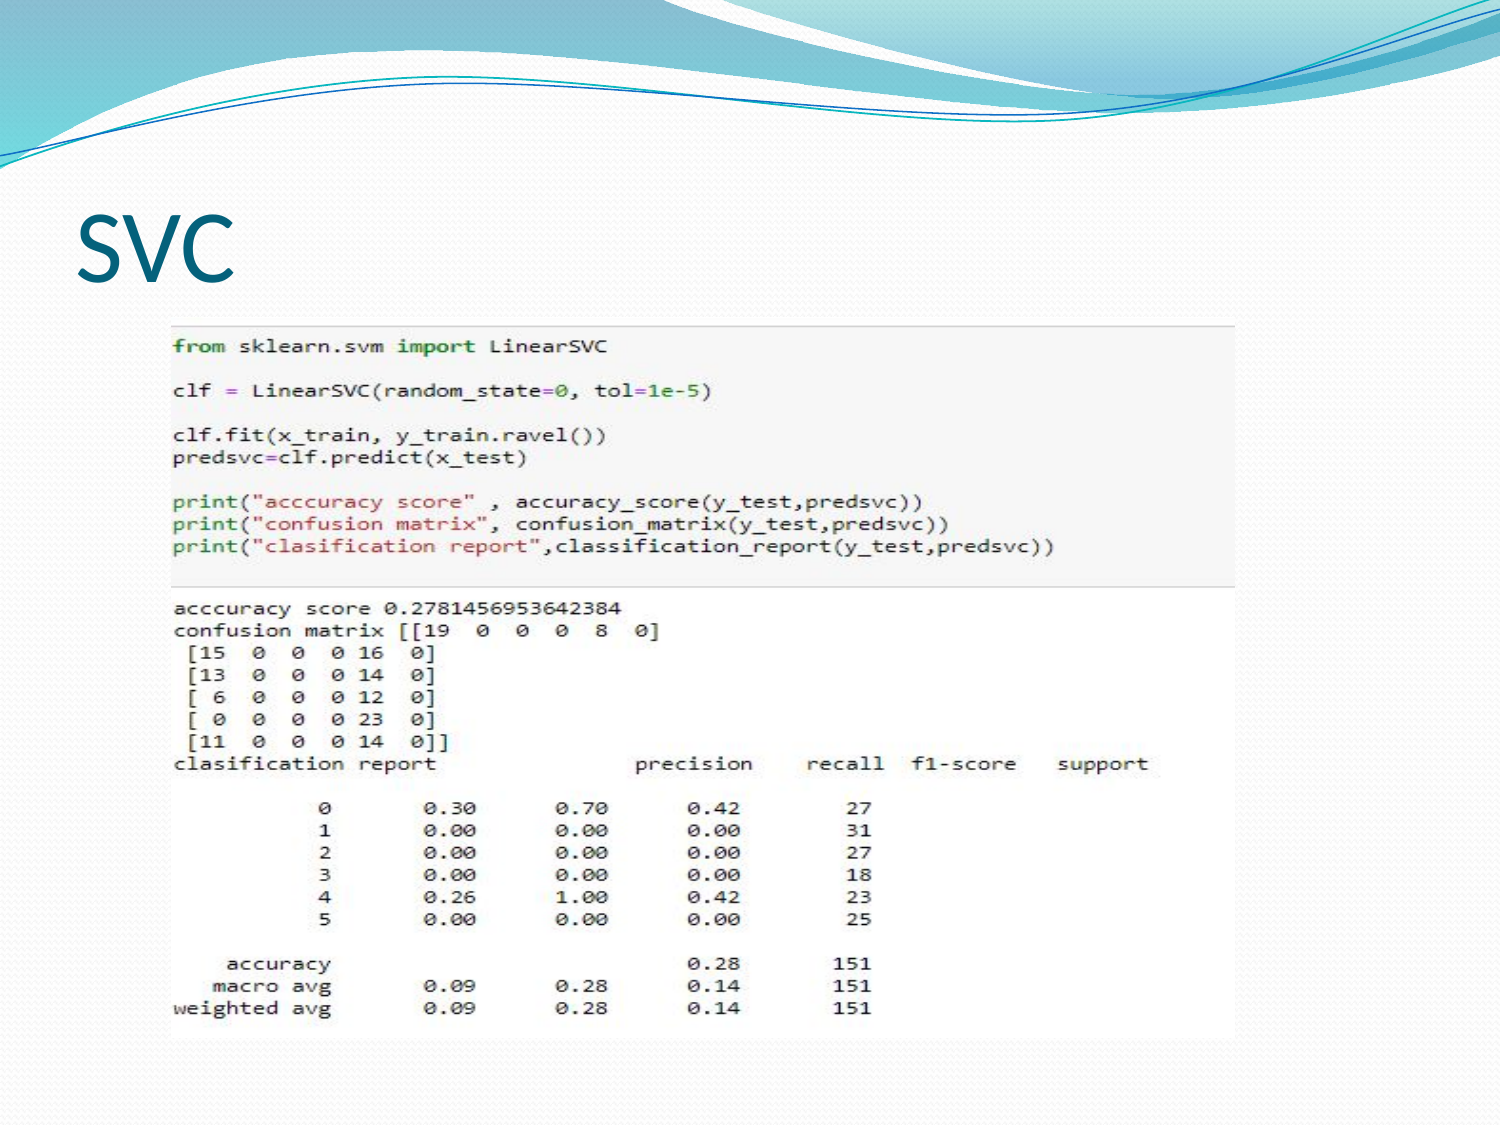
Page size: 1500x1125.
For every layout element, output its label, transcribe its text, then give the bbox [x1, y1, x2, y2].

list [170, 317, 1235, 1038]
title SVC [75, 115, 1425, 303]
